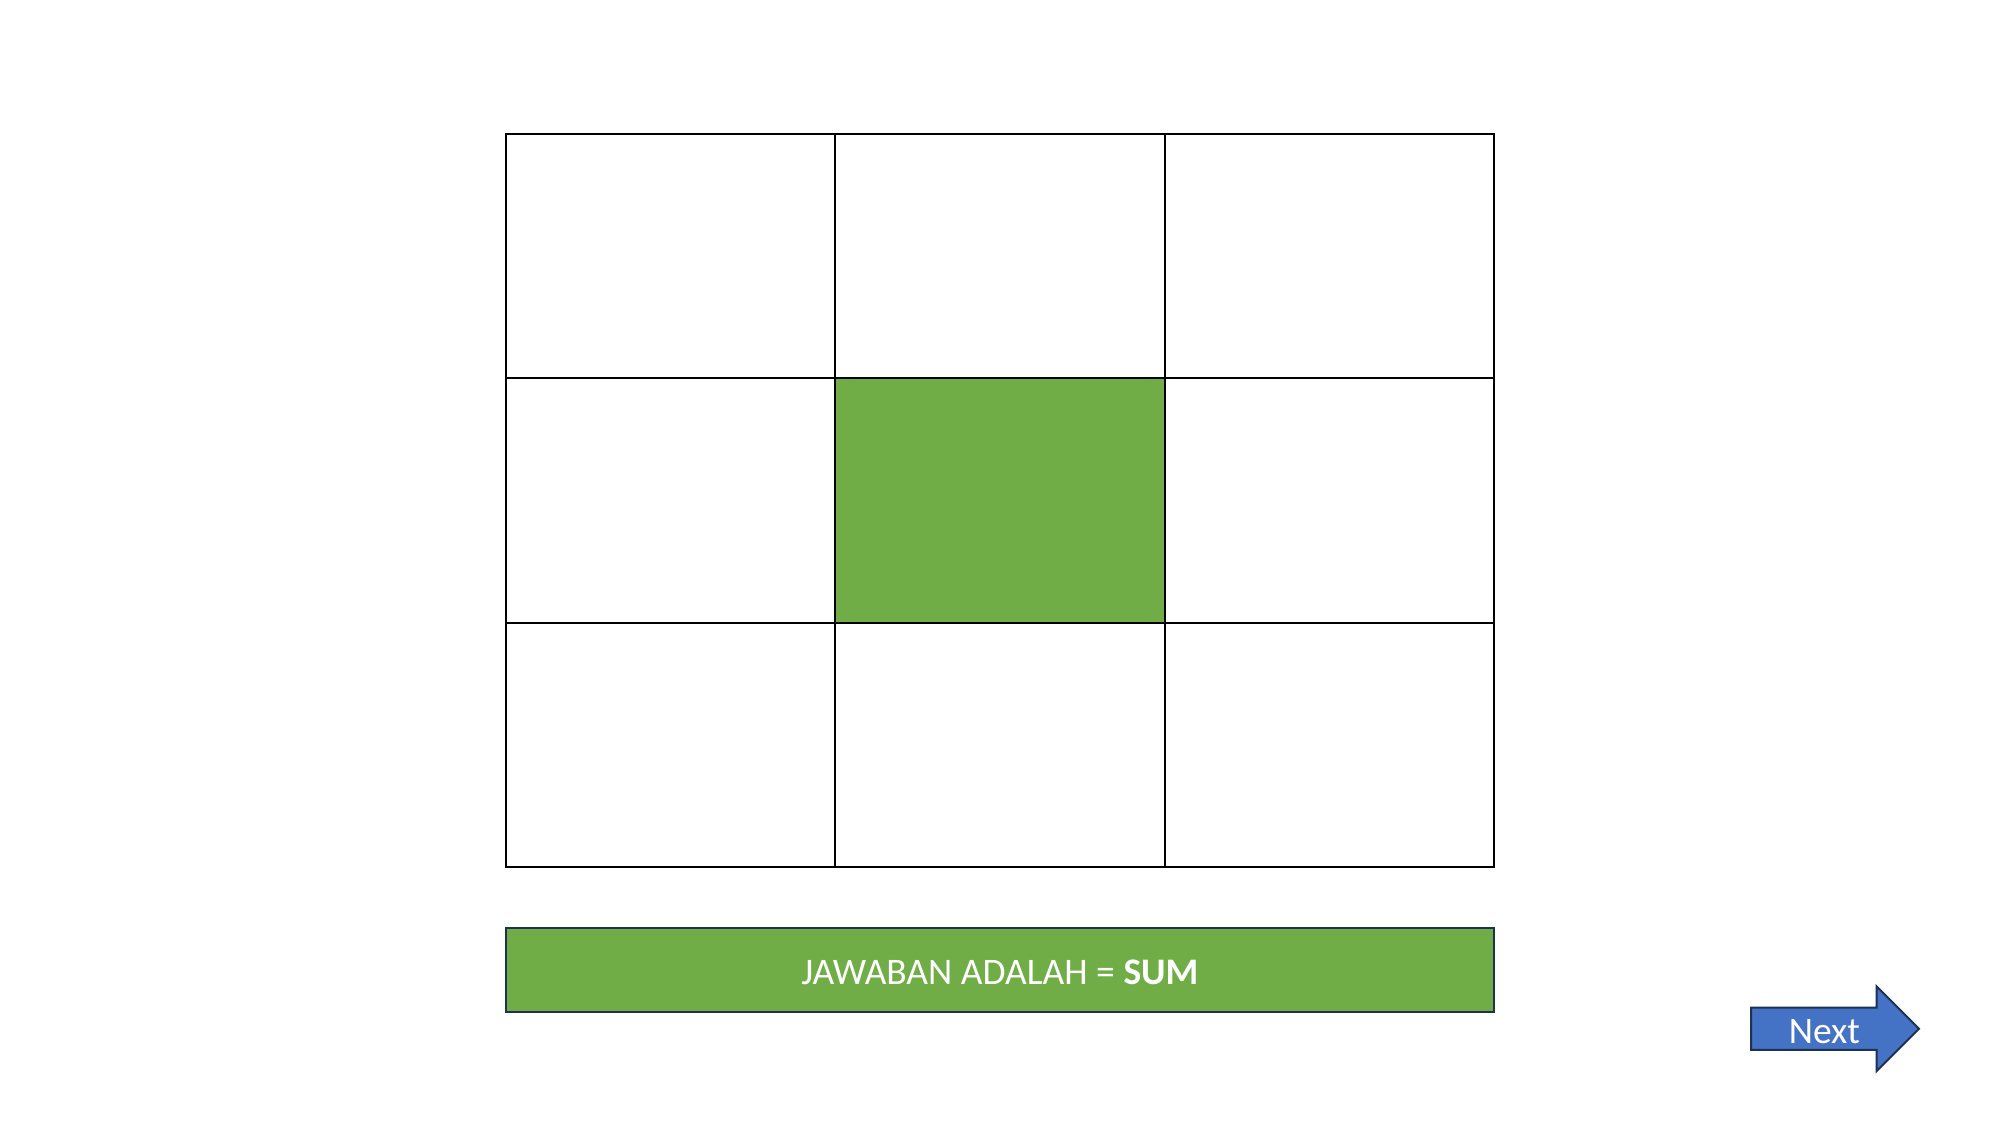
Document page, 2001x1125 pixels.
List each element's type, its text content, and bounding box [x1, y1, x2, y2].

text_box Next [1750, 983, 1921, 1074]
text_box [1164, 377, 1495, 622]
text_box [834, 377, 1164, 622]
text_box [1164, 133, 1495, 377]
text_box [834, 622, 1164, 868]
text_box [834, 133, 1164, 377]
text_box [505, 622, 834, 868]
text_box [505, 377, 834, 622]
text_box [505, 133, 834, 377]
text_box JAWABAN ADALAH = SUM [505, 927, 1495, 1013]
text_box [1164, 622, 1495, 868]
